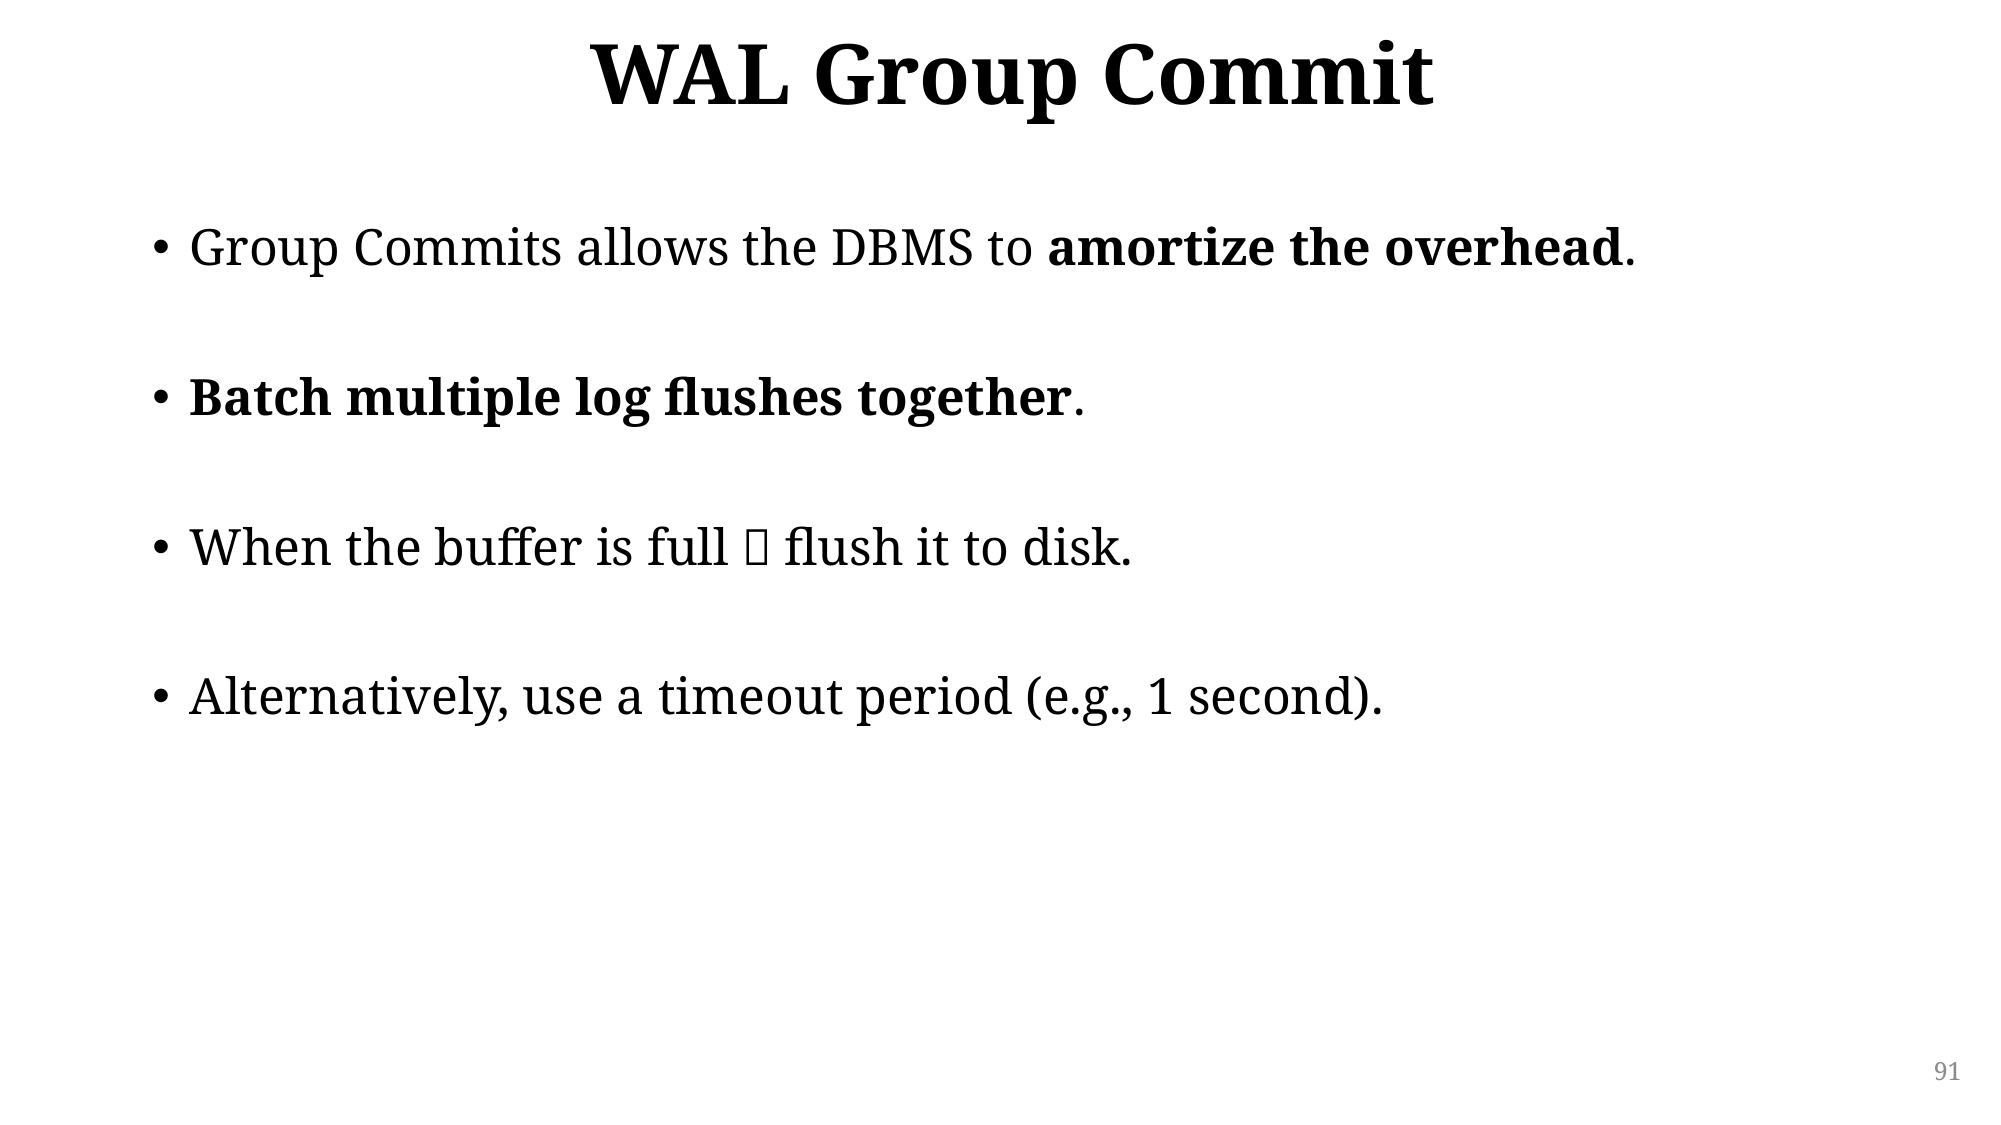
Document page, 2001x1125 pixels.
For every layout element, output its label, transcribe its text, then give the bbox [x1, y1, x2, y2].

title WAL Group Commit [150, 3, 1876, 152]
slide_number 91 [1931, 1042, 1977, 1103]
list Group Commits allows the DBMS to amortize the overhead. Batch multiple log flushes together. When the buffer is full  flush it to disk. Alternatively, use a timeout period (e.g., 1 second). [137, 215, 1931, 1103]
